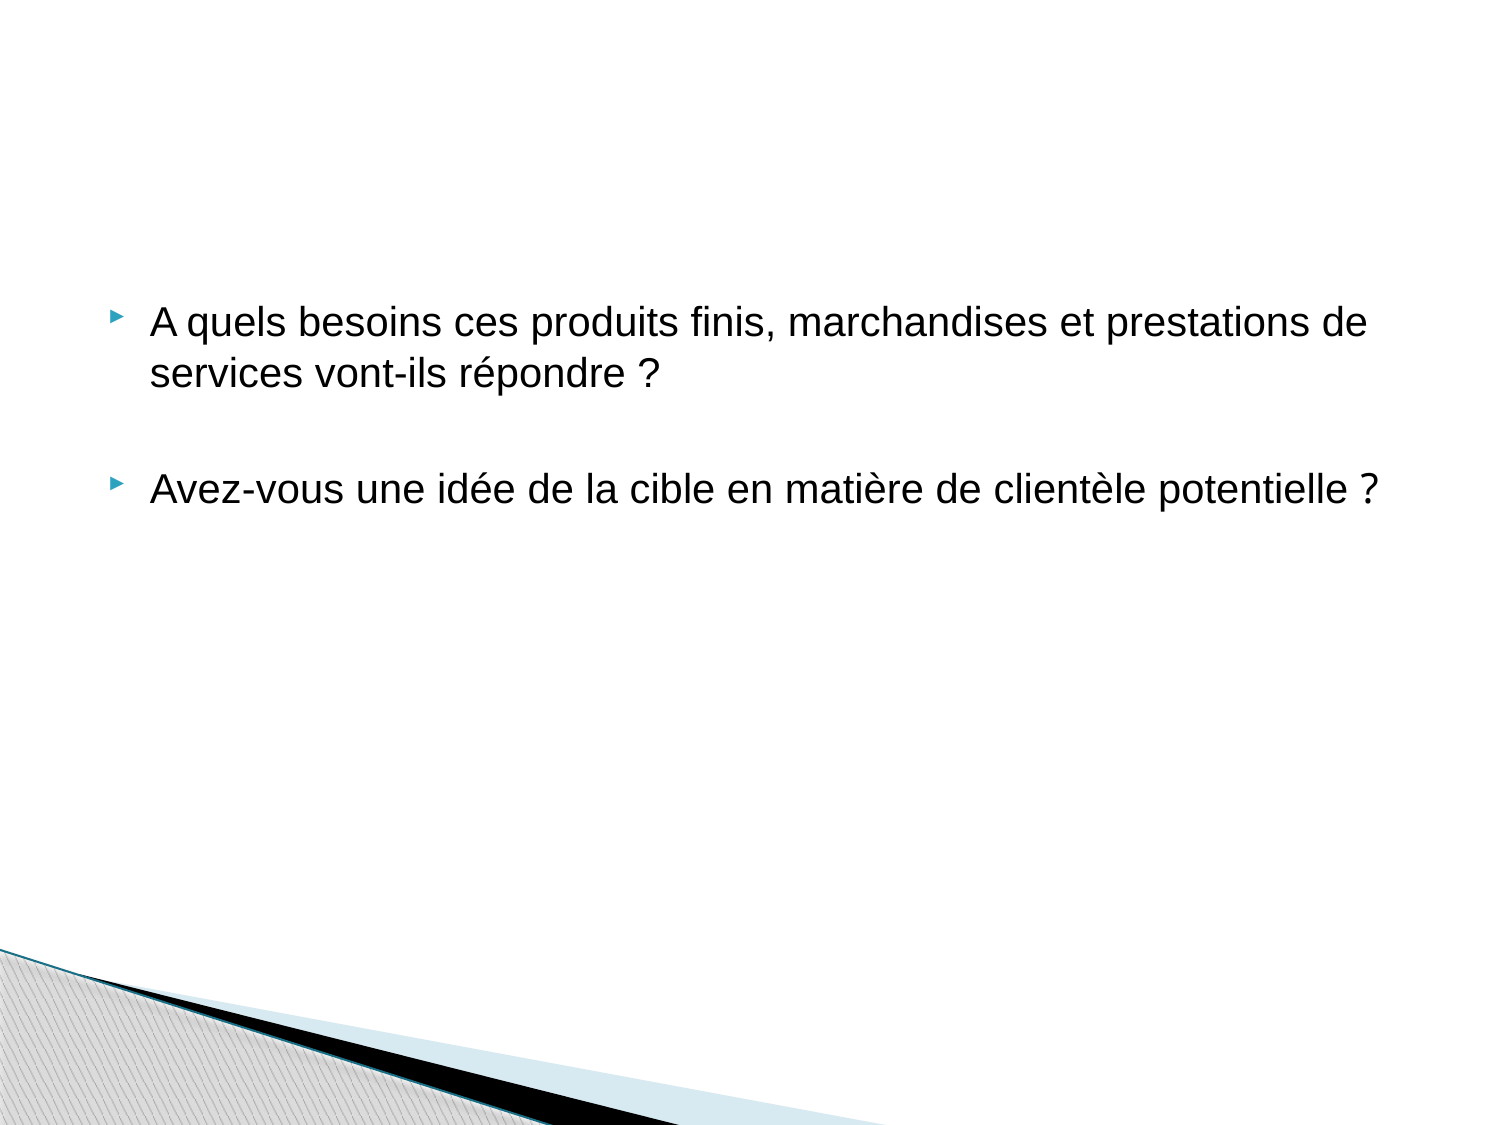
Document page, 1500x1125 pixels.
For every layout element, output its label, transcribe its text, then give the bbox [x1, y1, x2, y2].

list A quels besoins ces produits finis, marchandises et prestations de services vont-ils répondre ? Avez-vous une idée de la cible en matière de clientèle potentielle ? [74, 287, 1461, 1031]
